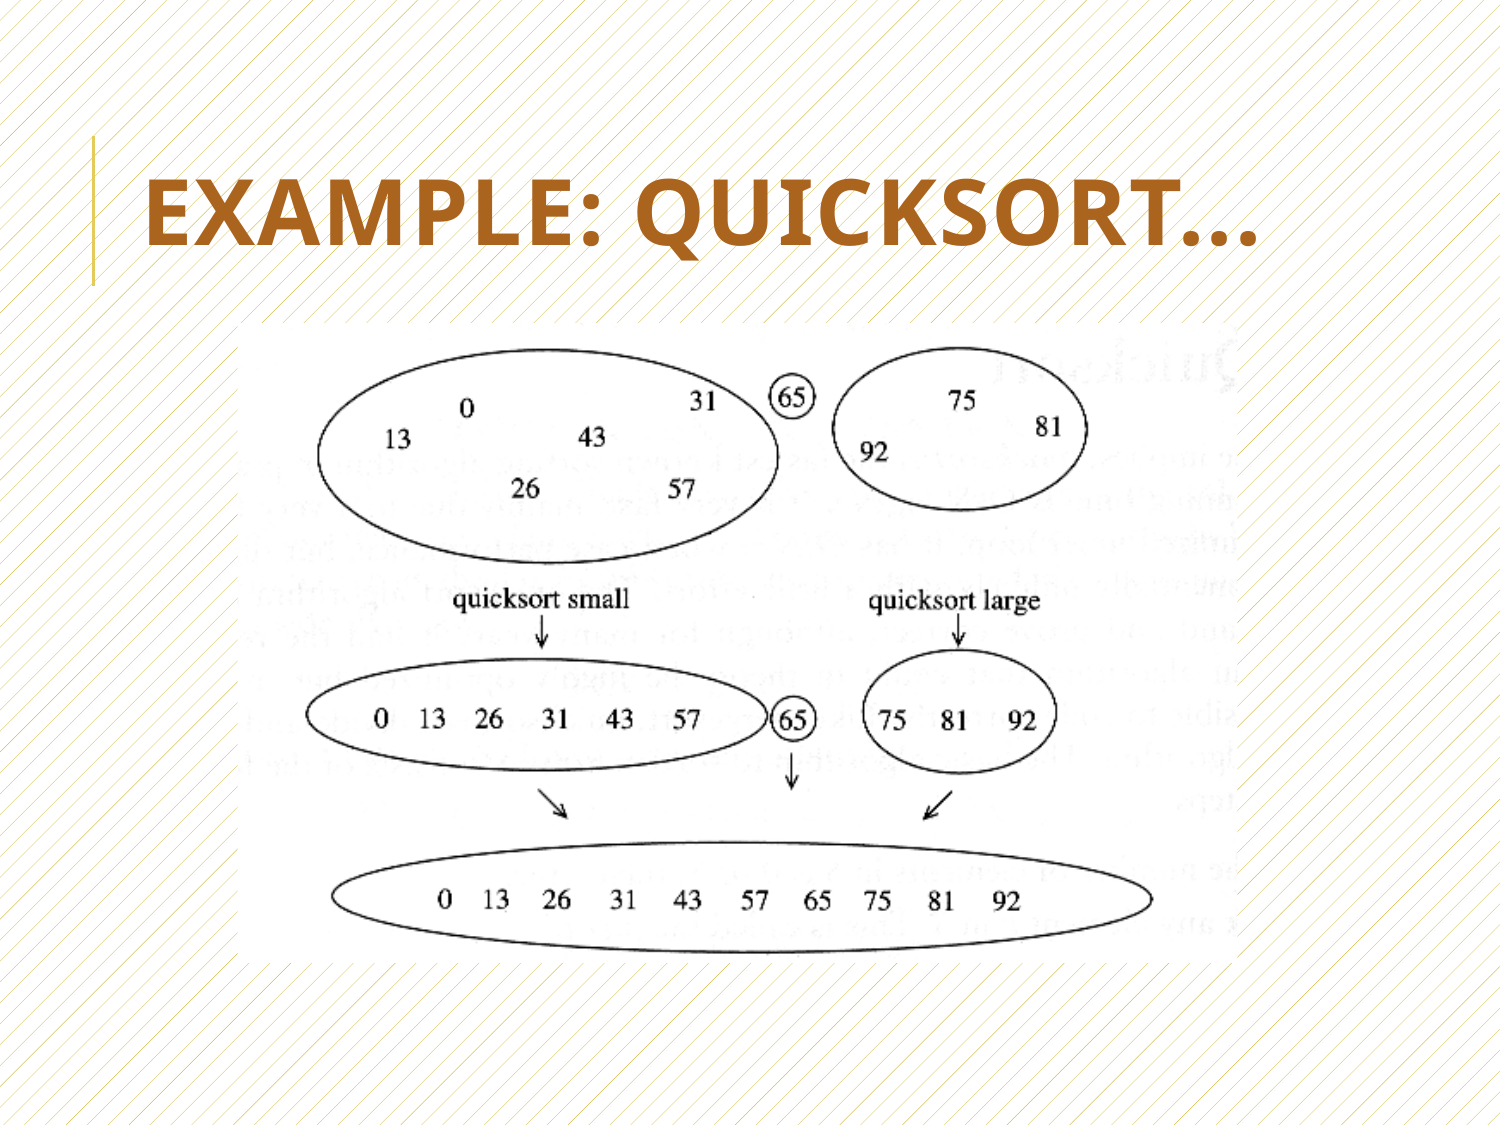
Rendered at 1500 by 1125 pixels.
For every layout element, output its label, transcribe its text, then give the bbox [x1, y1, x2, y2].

title Example: Quicksort... [126, 96, 1322, 342]
picture [237, 323, 1238, 963]
